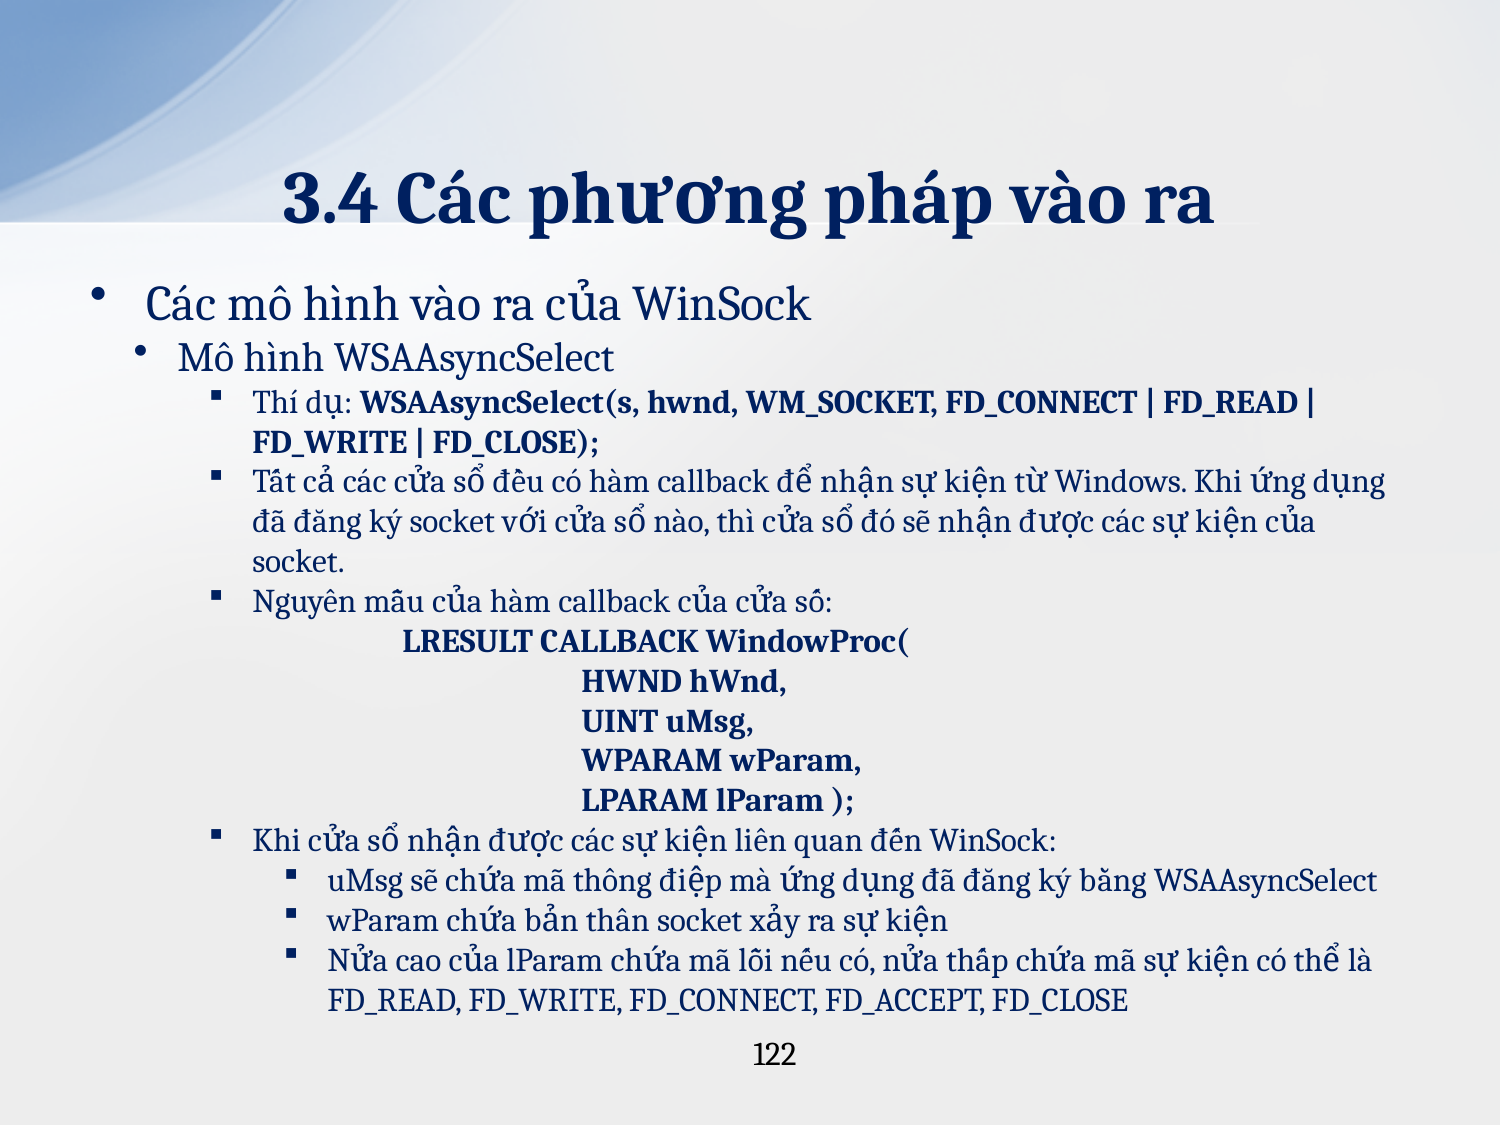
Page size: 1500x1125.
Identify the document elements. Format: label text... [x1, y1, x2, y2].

title 3.4 Các phương pháp vào ra [75, 58, 1425, 247]
picture [0, 1, 1500, 1125]
list Các mô hình vào ra của WinSock Mô hình WSAAsyncSelect Thí dụ: WSAAsyncSelect(s, hwnd, WM_SOCKET, FD_CONNECT | FD_READ | FD_WRITE | FD_CLOSE); Tất cả các cửa sổ đều có hàm callback để nhận sự kiện từ Windows. Khi ứng dụng đã đăng ký socket với cửa sổ nào, thì cửa sổ đó sẽ nhận được các sự kiện của socket. Nguyên mẫu của hàm callback của cửa số: LRESULT CALLBACK WindowProc( HWND hWnd, UINT uMsg, WPARAM wParam, LPARAM lParam ); Khi cửa sổ nhận được các sự kiện liên quan đến WinSock: uMsg sẽ chứa mã thông điệp mà ứng dụng đã đăng ký bằng WSAAsyncSelect wParam chứa bản thân socket xảy ra sự kiện Nửa cao của lParam chứa mã lỗi nếu có, nửa thấp chứa mã sự kiện có thể là FD_READ, FD_WRITE, FD_CONNECT, FD_ACCEPT, FD_CLOSE [75, 262, 1425, 1050]
slide_number 122 [125, 1050, 1425, 1103]
